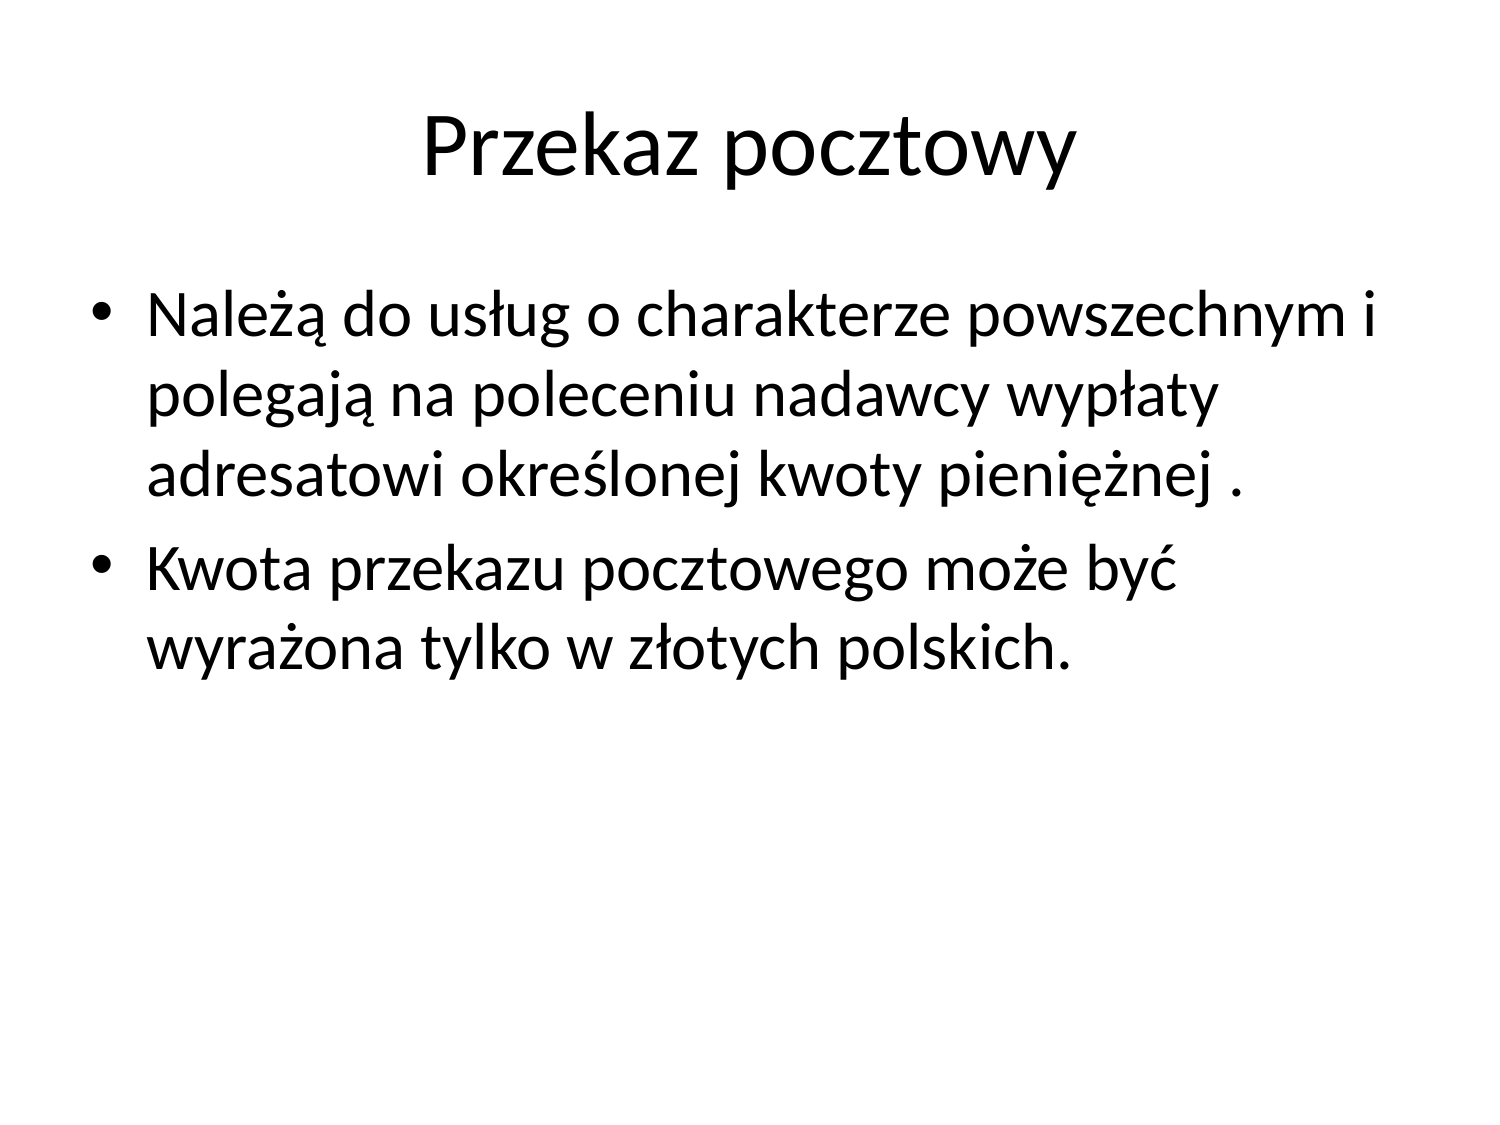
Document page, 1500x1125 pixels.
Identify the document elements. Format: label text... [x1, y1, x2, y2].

title Przekaz pocztowy [75, 45, 1425, 233]
list Należą do usług o charakterze powszechnym i polegają na poleceniu nadawcy wypłaty adresatowi określonej kwoty pieniężnej . Kwota przekazu pocztowego może być wyrażona tylko w złotych polskich. [75, 262, 1425, 1005]
